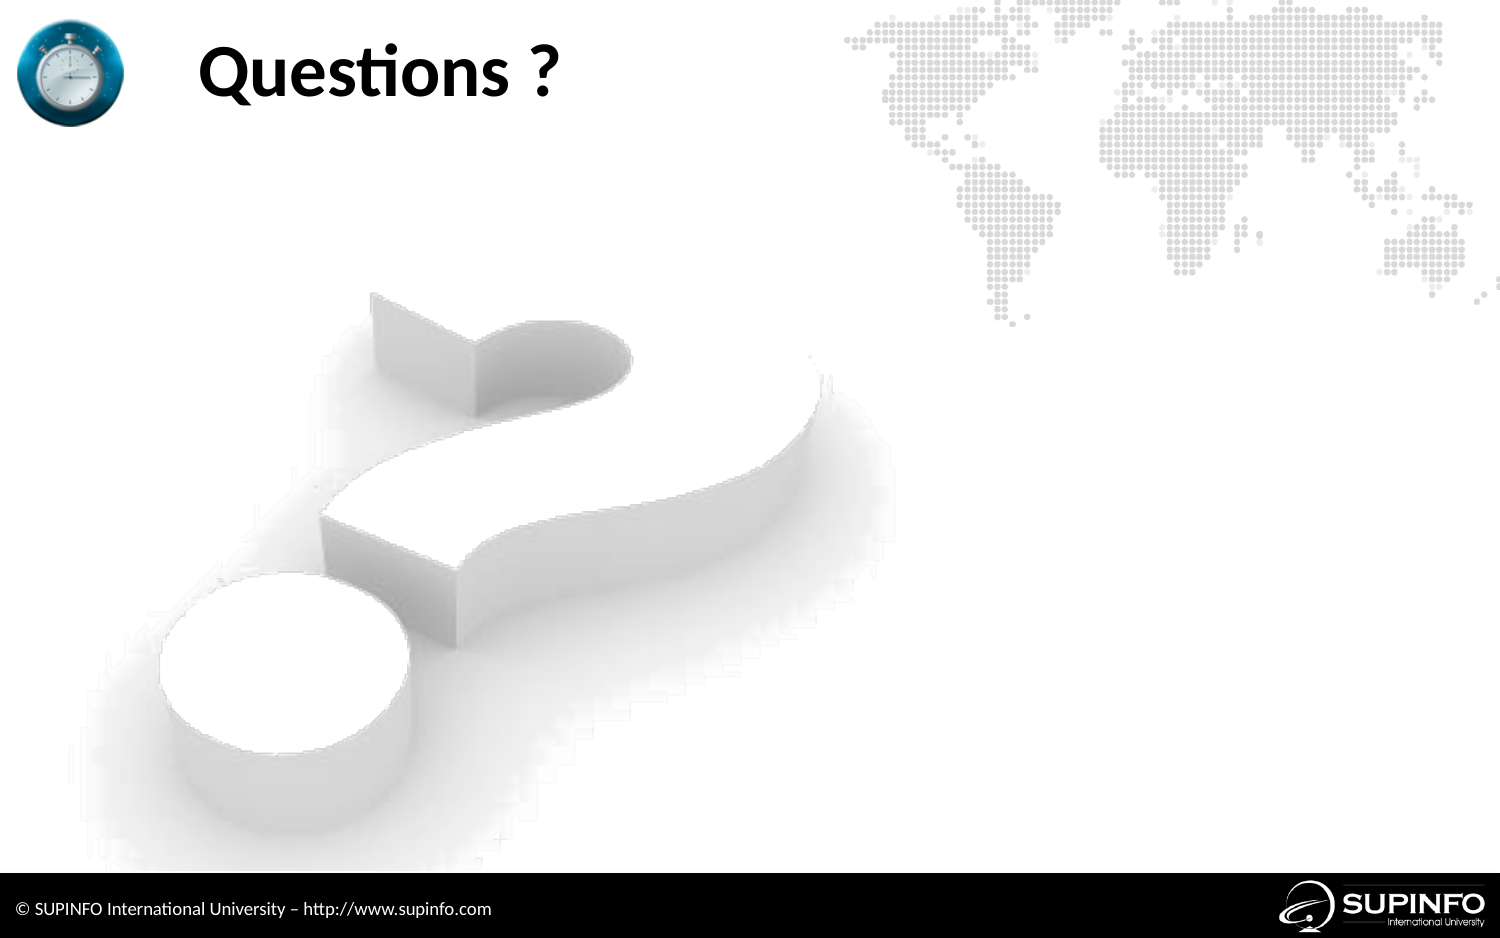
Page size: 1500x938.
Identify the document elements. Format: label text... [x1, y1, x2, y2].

picture [1269, 870, 1494, 938]
picture [0, 0, 1500, 871]
title Questions ? [183, 0, 1489, 133]
picture [36, 34, 104, 112]
picture [17, 19, 125, 127]
